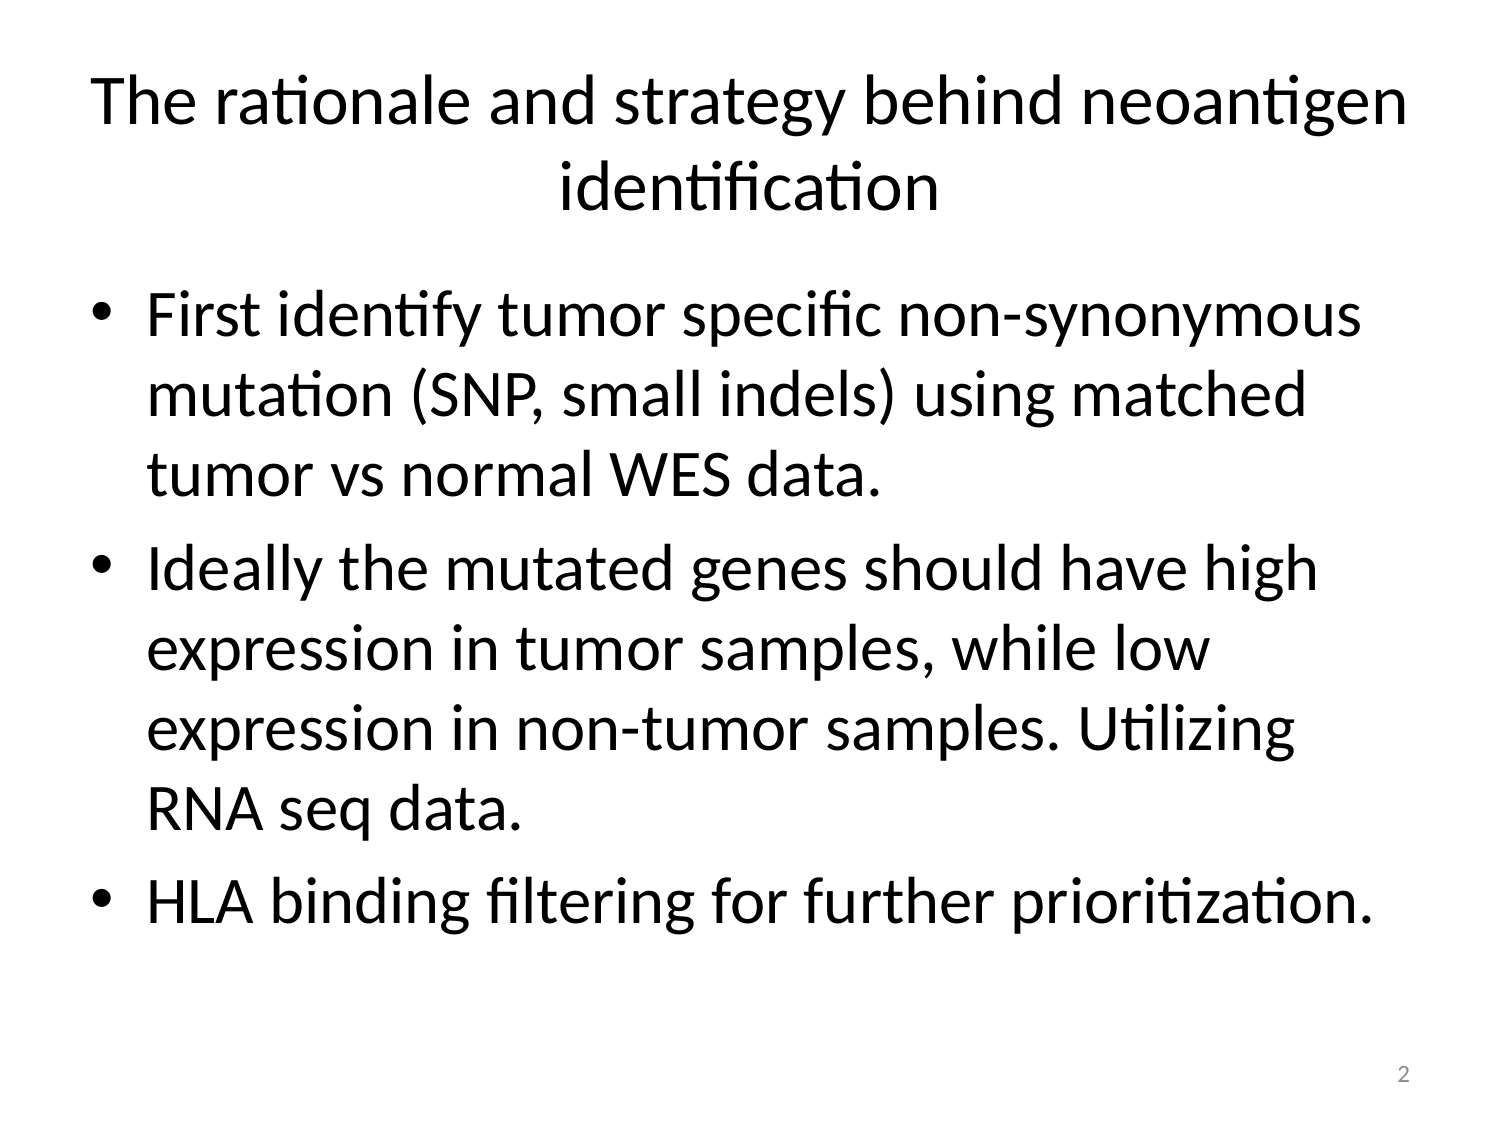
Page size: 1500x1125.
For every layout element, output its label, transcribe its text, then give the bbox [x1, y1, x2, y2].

list First identify tumor specific non-synonymous mutation (SNP, small indels) using matched tumor vs normal WES data. Ideally the mutated genes should have high expression in tumor samples, while low expression in non-tumor samples. Utilizing RNA seq data. HLA binding filtering for further prioritization. [75, 262, 1425, 1005]
title The rationale and strategy behind neoantigen identification [75, 45, 1425, 233]
slide_number 2 [1074, 1042, 1425, 1103]
